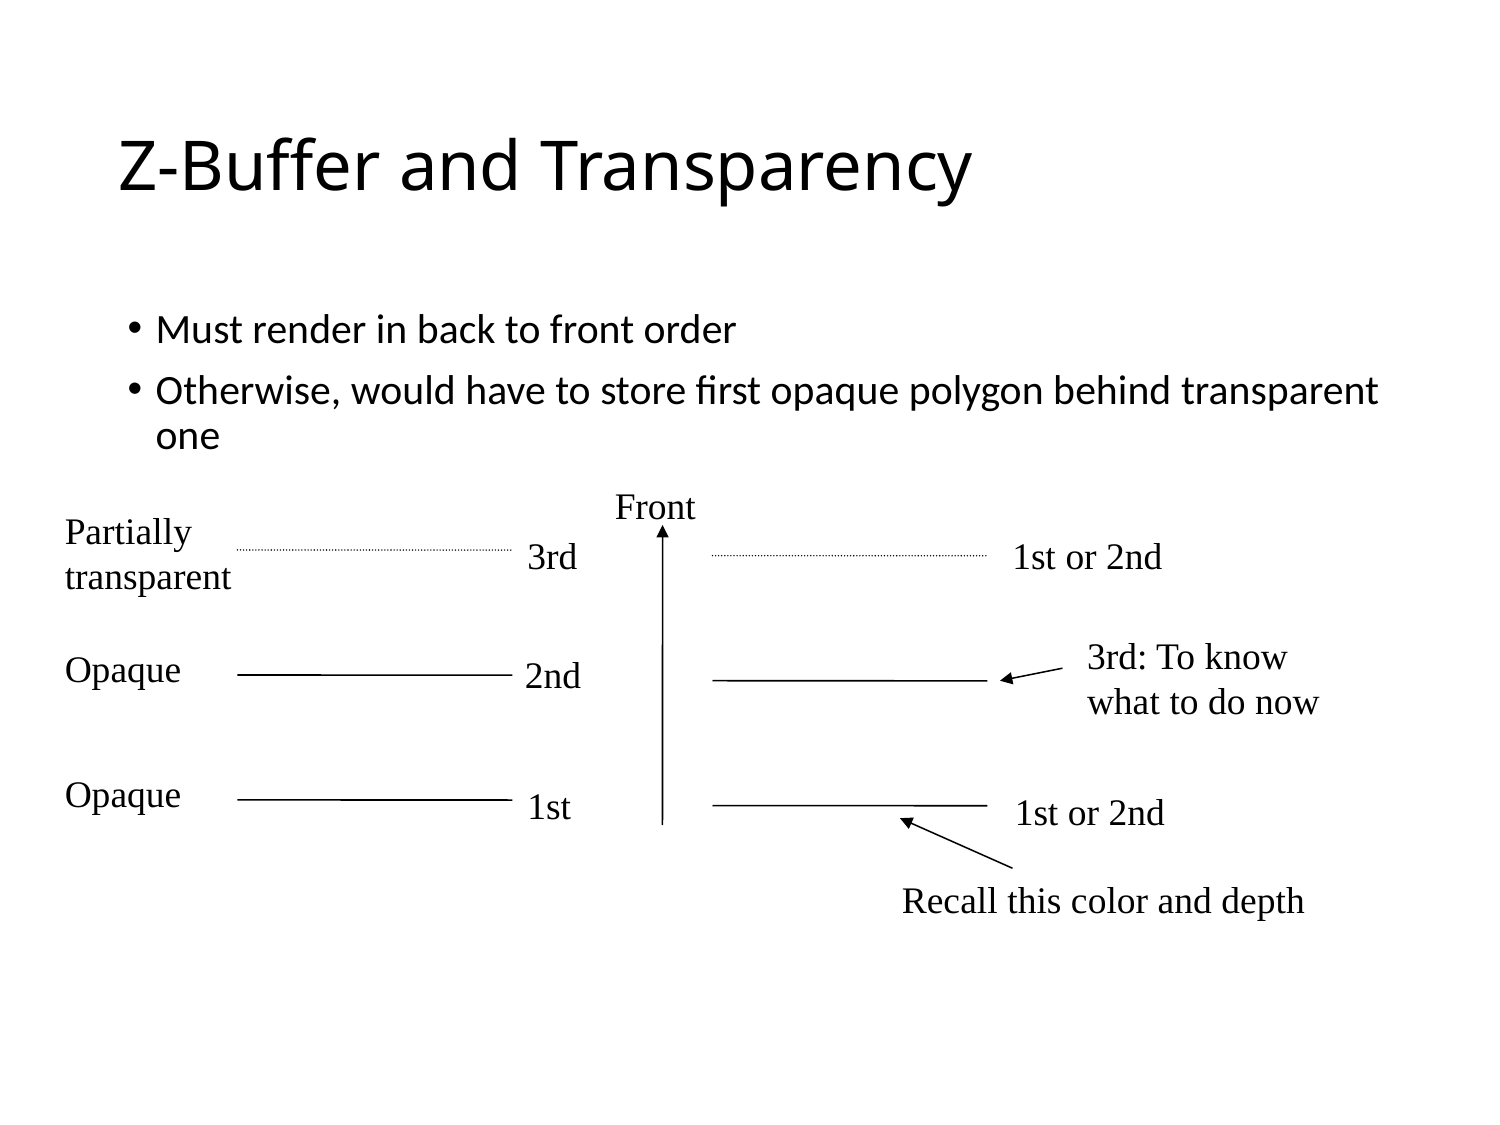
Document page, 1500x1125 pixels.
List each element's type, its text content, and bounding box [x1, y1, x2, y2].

text_box Recall this color and depth [887, 868, 1321, 928]
text_box 1st or 2nd [997, 524, 1178, 585]
text_box Opaque [49, 762, 263, 823]
text_box 1st or 2nd [1000, 780, 1180, 840]
text_box Partially transparent [49, 499, 263, 605]
text_box Opaque [49, 637, 263, 698]
title Z-Buffer and Transparency [103, 59, 1397, 278]
text_box 2nd [510, 643, 597, 704]
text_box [712, 624, 1375, 731]
text_box Front [600, 474, 712, 535]
text_box [656, 535, 669, 826]
text_box 3rd [512, 524, 593, 585]
text_box [900, 817, 1013, 869]
list Must render in back to front order Otherwise, would have to store first opaque polygon behind transparent one [112, 299, 1413, 521]
text_box 1st [512, 774, 587, 835]
